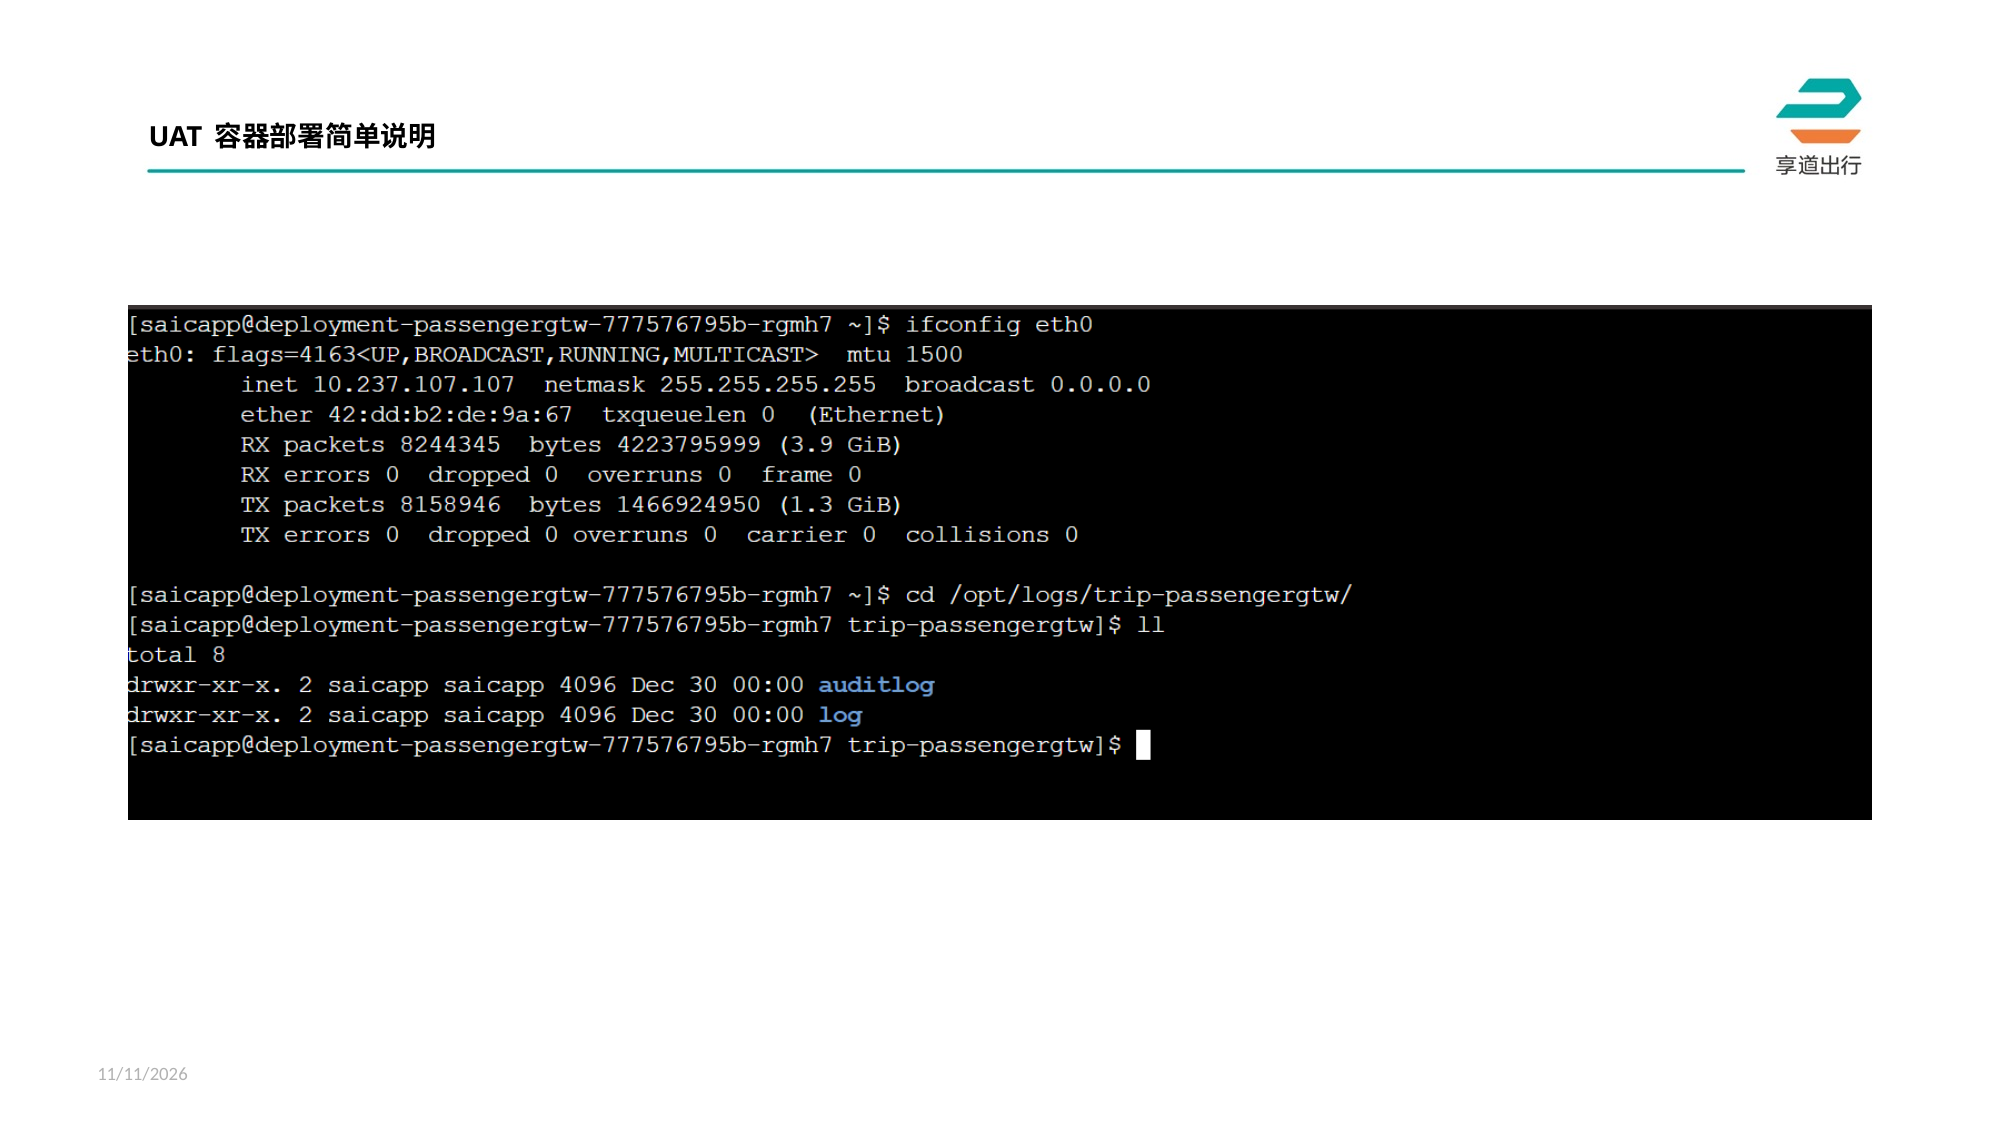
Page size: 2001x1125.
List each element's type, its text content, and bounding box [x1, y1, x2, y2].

title UAT 容器部署简单说明 [133, 104, 1745, 160]
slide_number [82, 1042, 533, 1103]
picture [0, 0, 2001, 1125]
